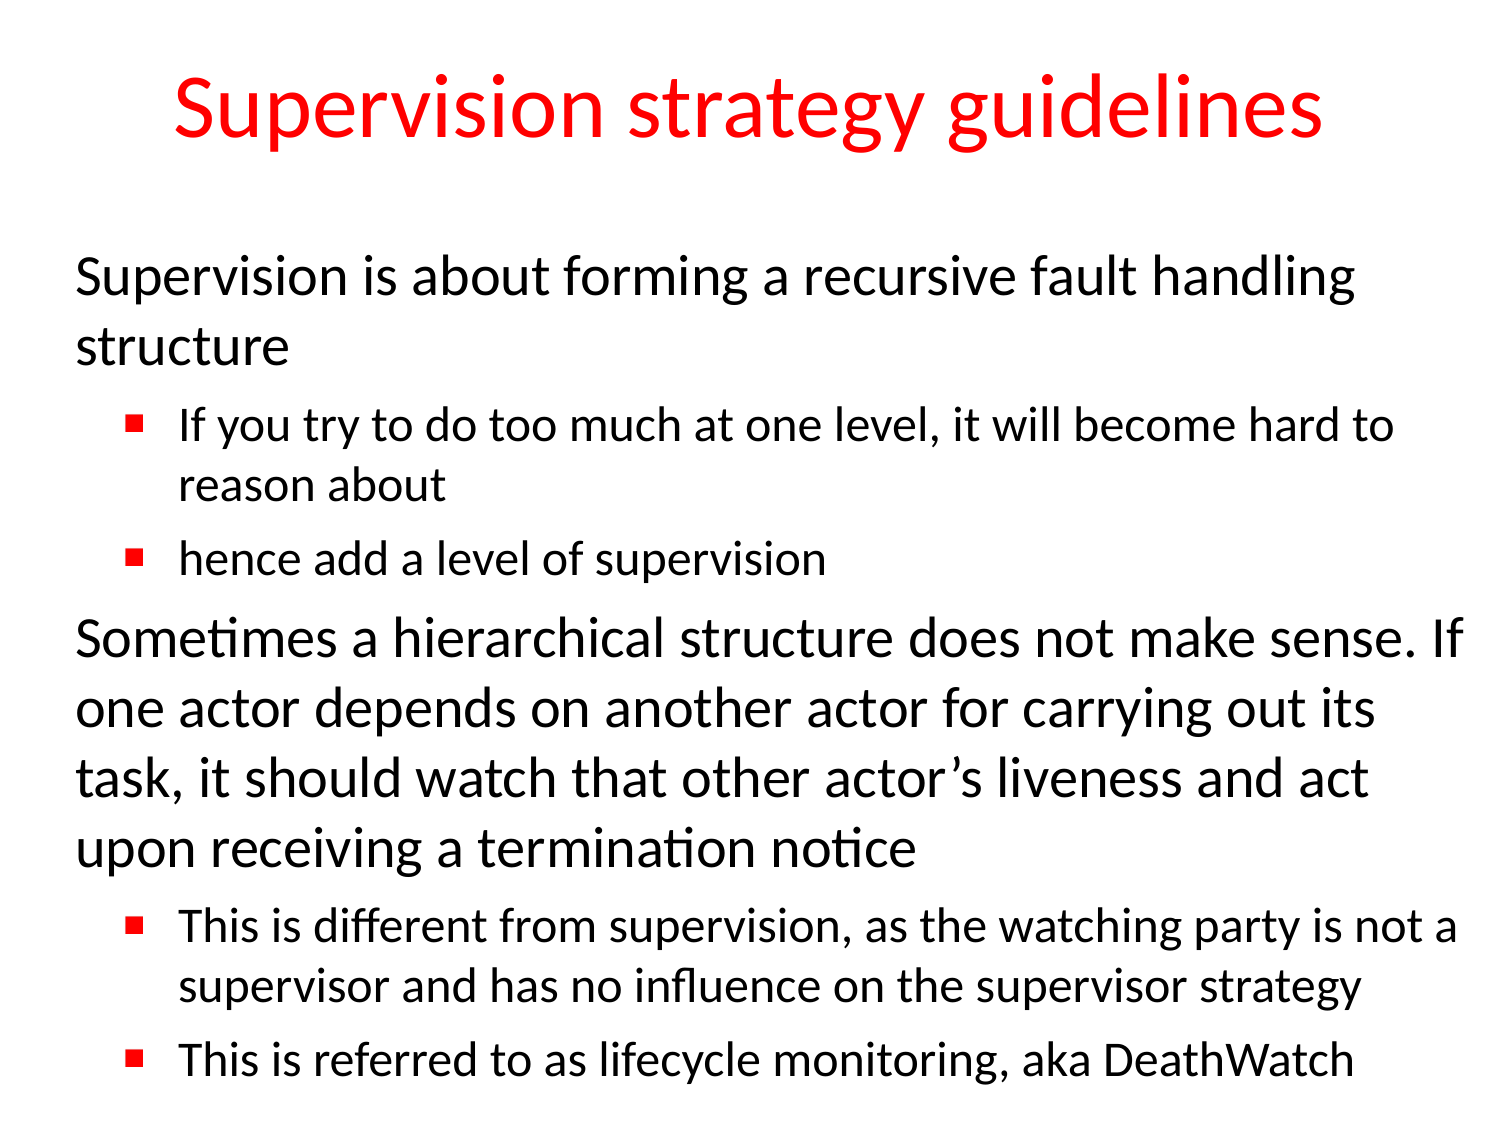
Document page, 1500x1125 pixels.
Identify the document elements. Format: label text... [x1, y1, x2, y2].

picture [121, 544, 143, 566]
picture [121, 1045, 143, 1067]
picture [121, 912, 143, 934]
picture [121, 410, 143, 432]
title Supervision strategy guidelines [0, 0, 1500, 213]
list Supervision is about forming a recursive fault handling structure If you try to do too much at one level, it will become hard to reason about hence add a level of supervision Sometimes a hierarchical structure does not make sense. If one actor depends on another actor for carrying out its task, it should watch that other actor’s liveness and act upon receiving a termination notice This is different from supervision, as the watching party is not a supervisor and has no influence on the supervisor strategy This is referred to as lifecycle monitoring, aka DeathWatch [0, 237, 1500, 1125]
